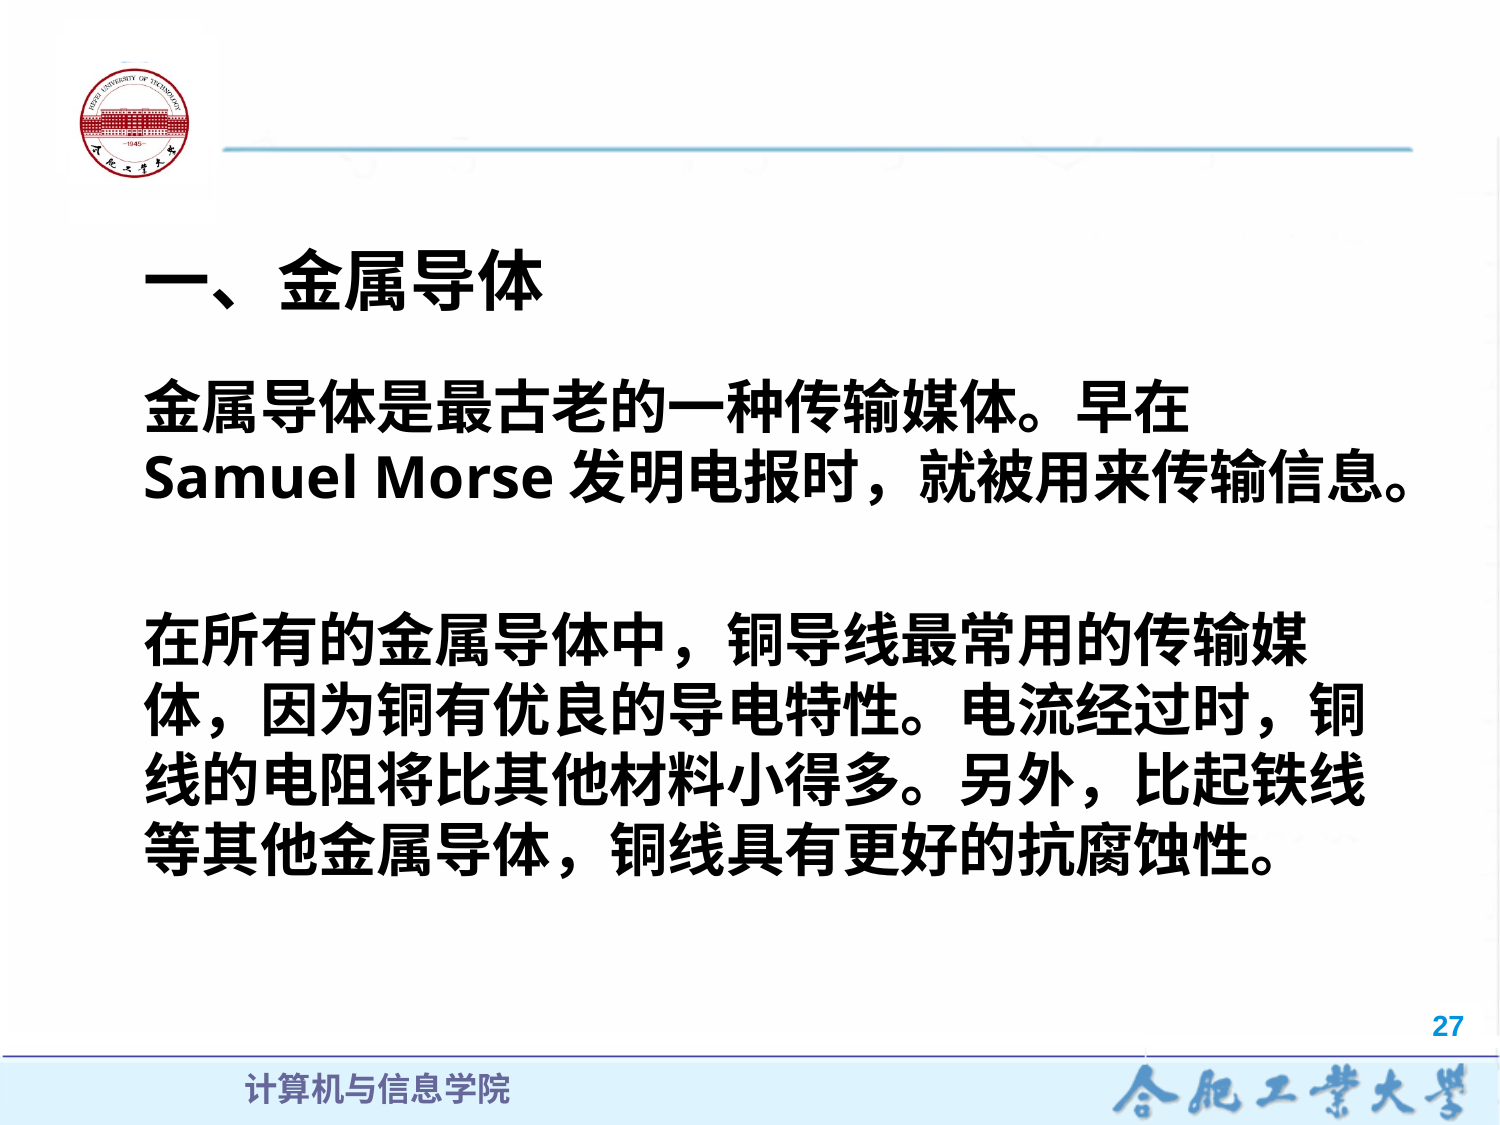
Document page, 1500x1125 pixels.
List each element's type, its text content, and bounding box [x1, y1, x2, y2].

text_box 在所有的金属导体中，铜导线最常用的传输媒体，因为铜有优良的导电特性。电流经过时，铜线的电阻将比其他材料小得多。另外，比起铁线等其他金属导体，铜线具有更好的抗腐蚀性。 [128, 595, 1424, 890]
text_box 金属导体是最古老的一种传输媒体。早在Samuel Morse发明电报时，就被用来传输信息。 [128, 363, 1429, 518]
text_box 一、金属导体 [128, 231, 561, 327]
picture [0, 0, 1500, 1125]
